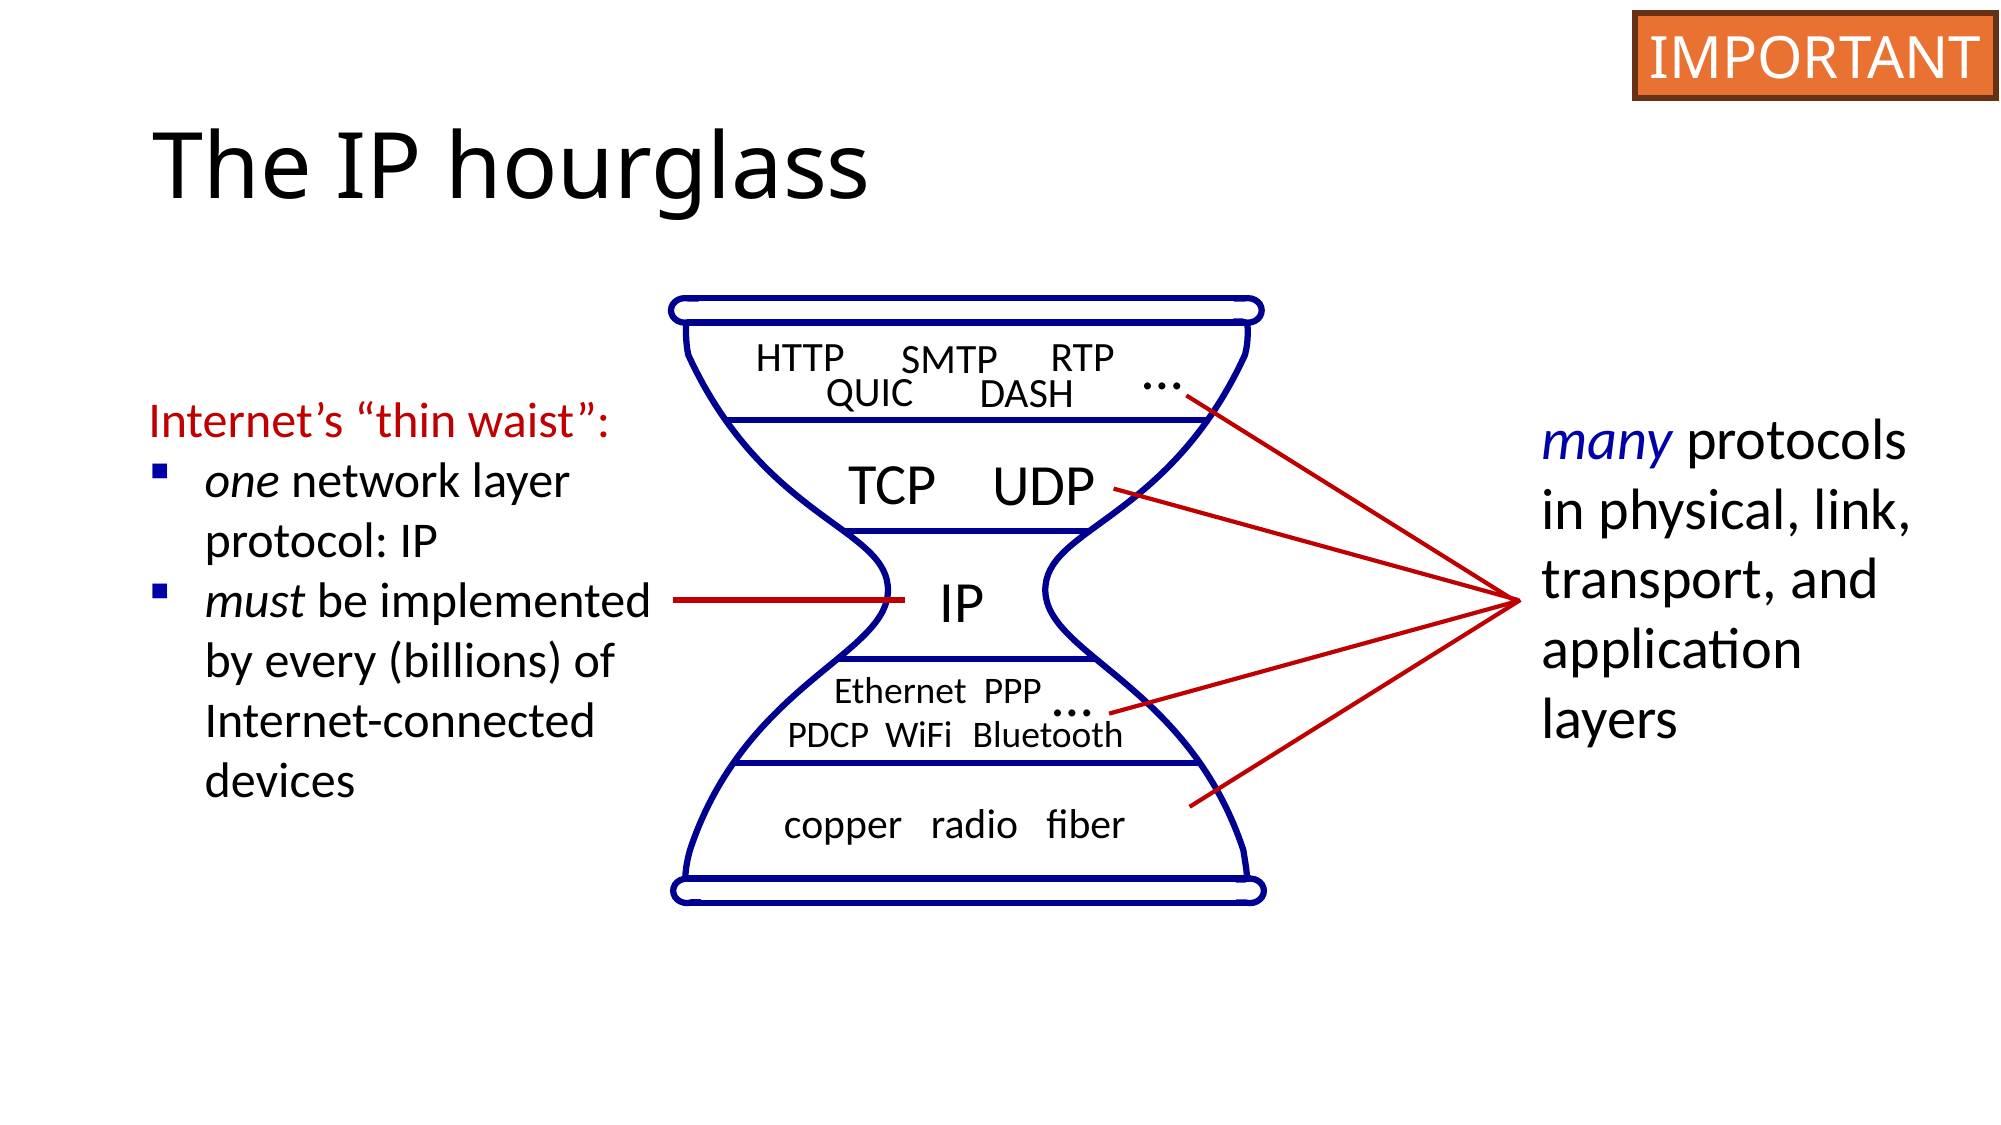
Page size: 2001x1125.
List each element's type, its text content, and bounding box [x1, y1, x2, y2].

text_box IMPORTANT [1633, 11, 1998, 99]
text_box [132, 379, 906, 820]
title The IP hourglass [137, 59, 1863, 278]
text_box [670, 295, 1265, 904]
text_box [1108, 392, 1960, 808]
